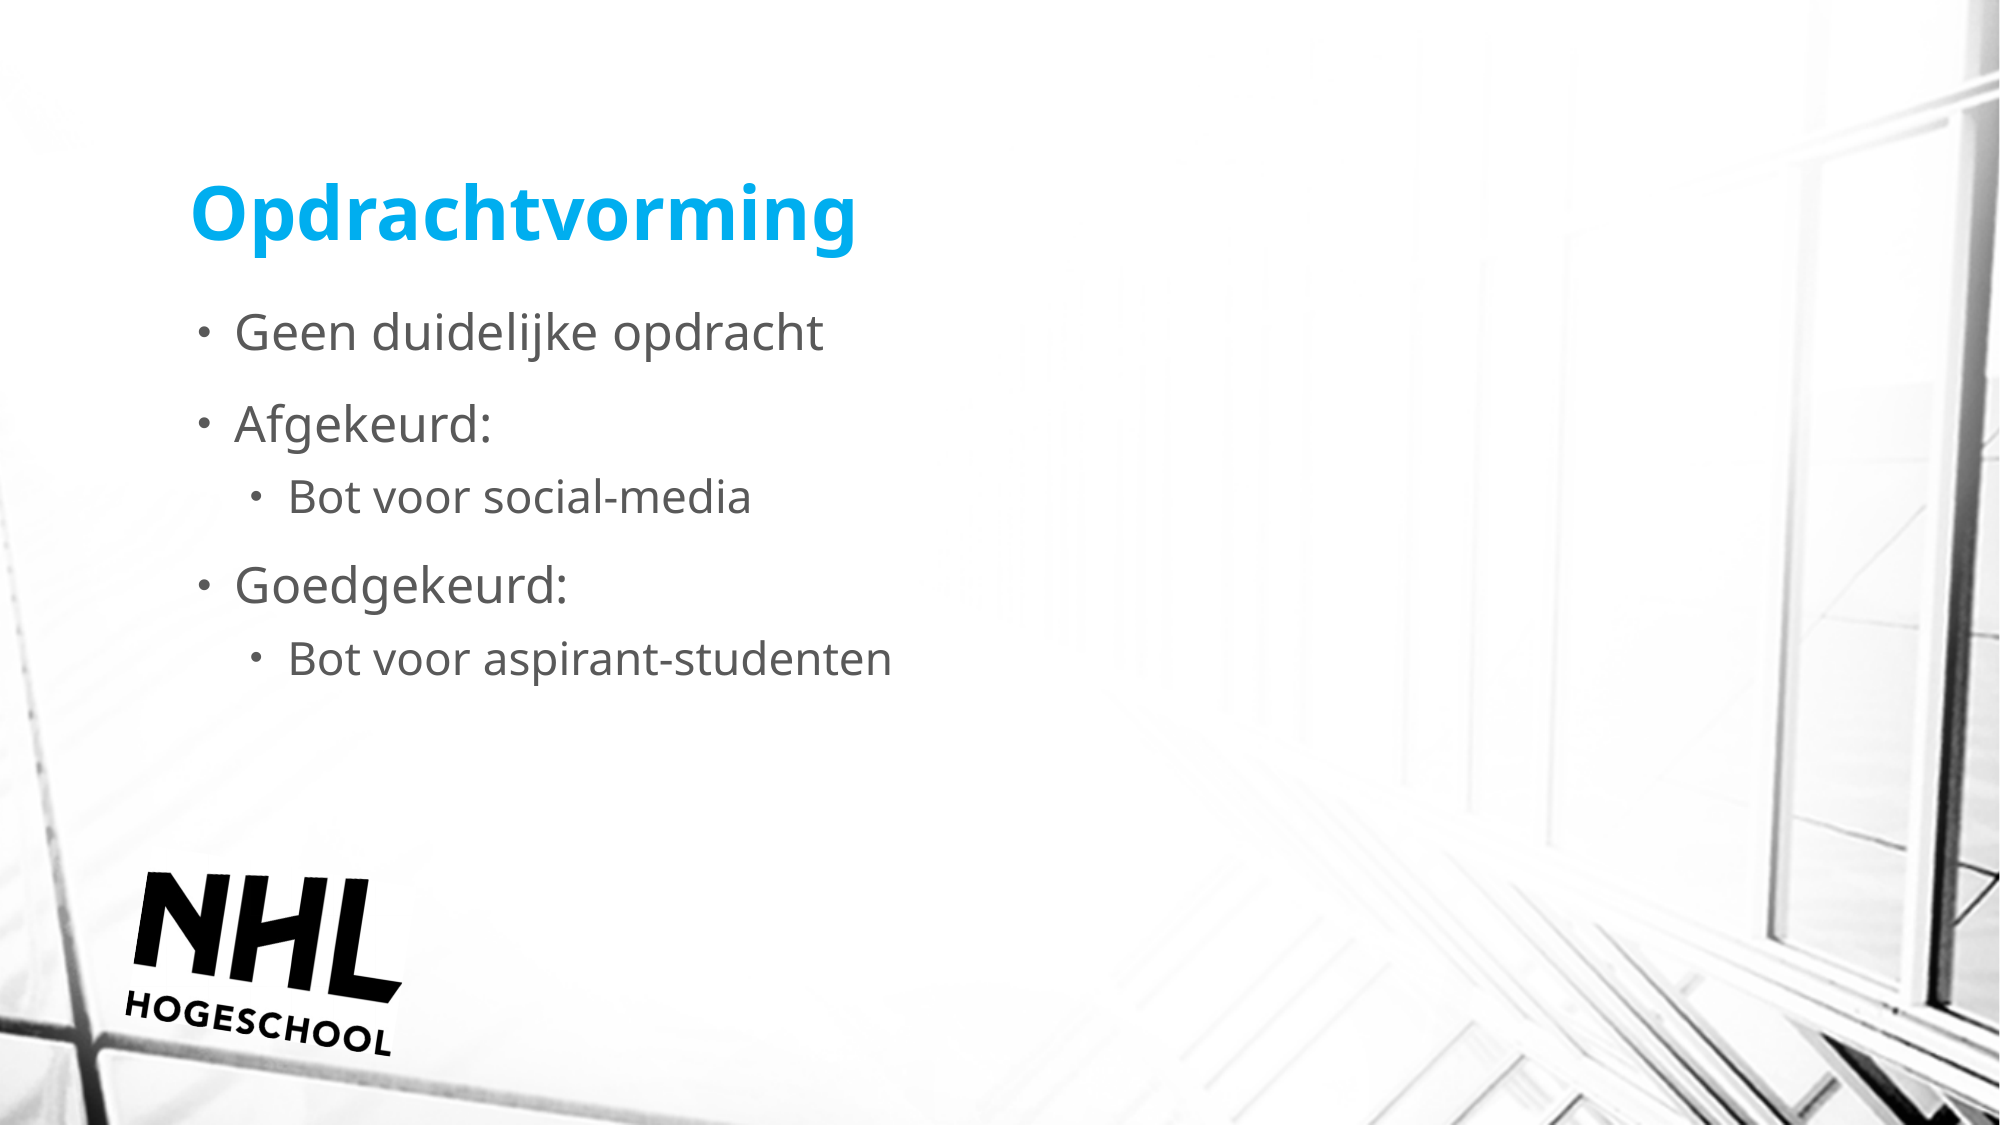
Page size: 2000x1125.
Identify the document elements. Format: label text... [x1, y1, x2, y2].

picture [0, 0, 2000, 1125]
title Opdrachtvorming [174, 87, 1600, 263]
list Geen duidelijke opdracht Afgekeurd: Bot voor social-media Goedgekeurd: Bot voor aspirant-studenten [174, 299, 1600, 988]
